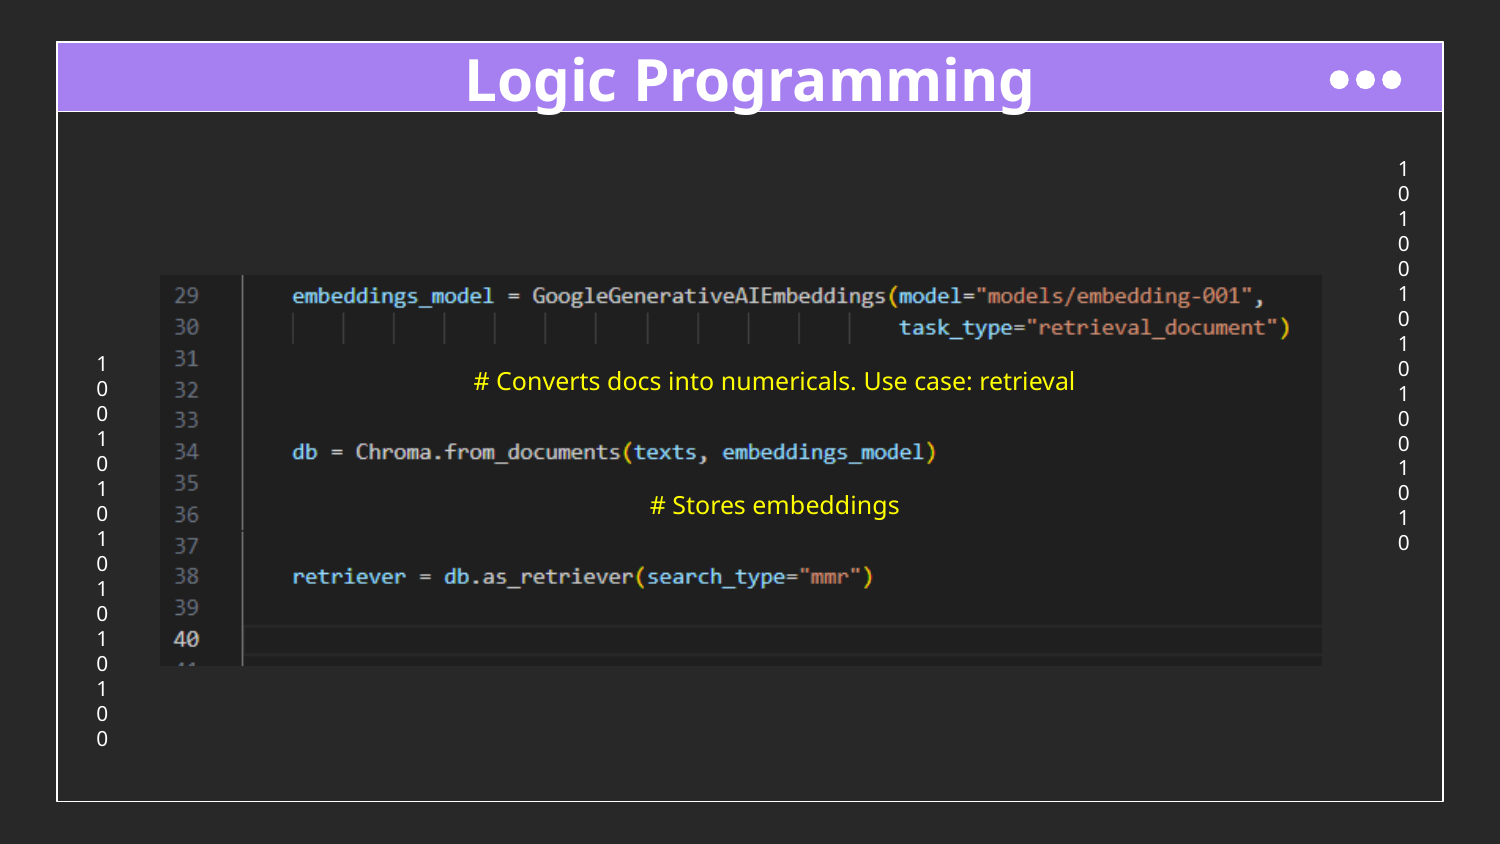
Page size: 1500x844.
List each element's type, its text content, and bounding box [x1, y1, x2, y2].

title Logic Programming [118, 27, 1382, 122]
picture [160, 274, 1322, 667]
